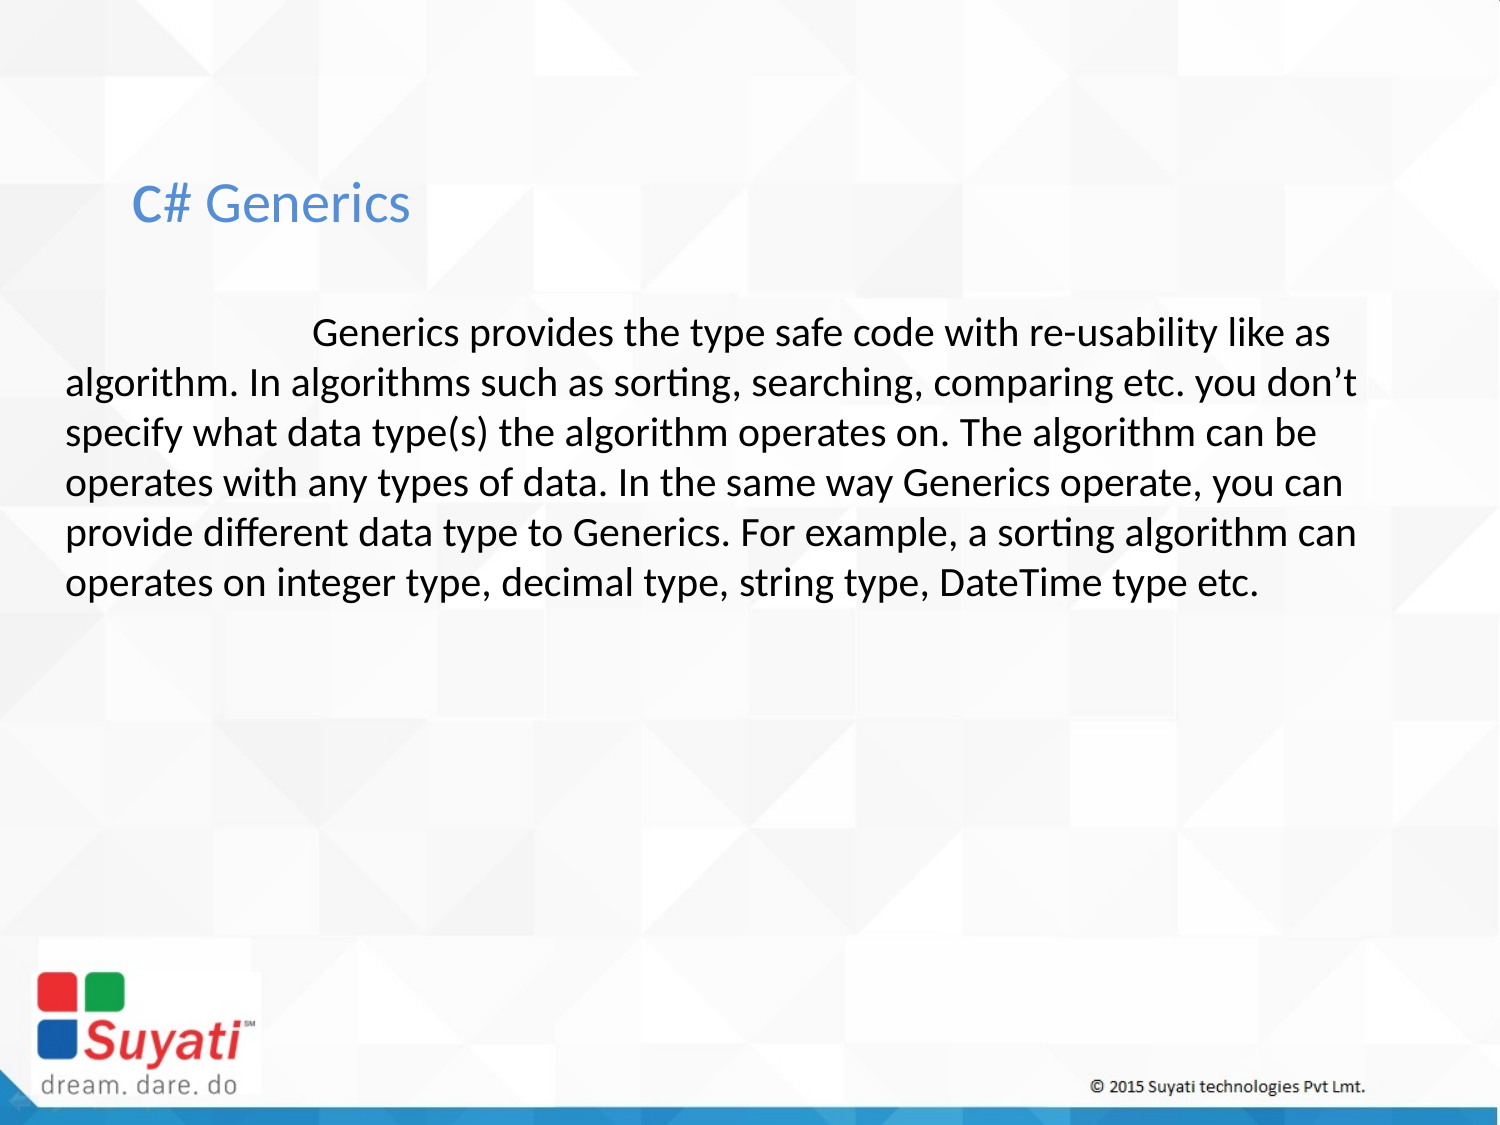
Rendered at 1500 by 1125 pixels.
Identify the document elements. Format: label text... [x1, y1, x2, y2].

list c# Generics Generics provides the type safe code with re-usability like as algorithm. In algorithms such as sorting, searching, comparing etc. you don’t specify what data type(s) the algorithm operates on. The algorithm can be operates with any types of data. In the same way Generics operate, you can provide different data type to Generics. For example, a sorting algorithm can operates on integer type, decimal type, string type, DateTime type etc. [50, 75, 1400, 963]
picture [0, 0, 1500, 1125]
